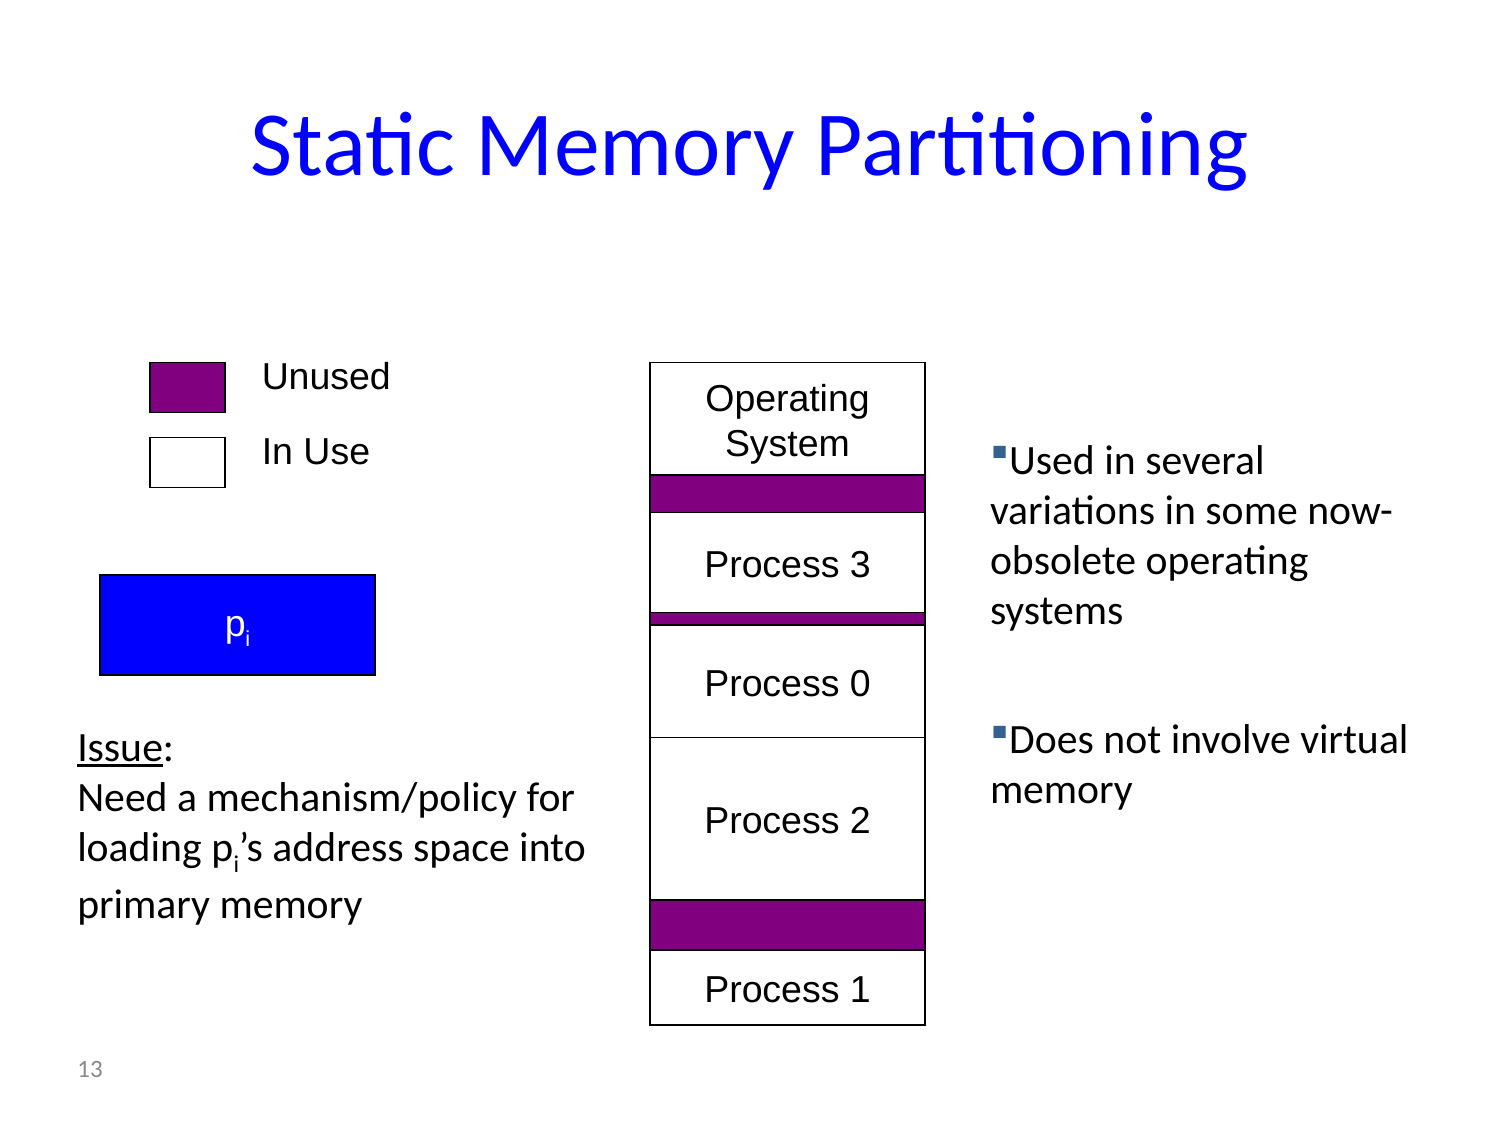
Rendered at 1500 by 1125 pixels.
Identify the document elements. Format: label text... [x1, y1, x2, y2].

text_box In Use [247, 419, 385, 479]
text_box [650, 900, 925, 949]
text_box Issue: Need a mechanism/policy for loading pi’s address space into primary memory [62, 712, 628, 935]
text_box pi [99, 575, 375, 675]
text_box [650, 613, 925, 624]
text_box Process 1 [650, 949, 925, 1025]
title Static Memory Partitioning [75, 45, 1425, 233]
text_box Process 0 [650, 624, 925, 737]
text_box [650, 475, 925, 512]
text_box [149, 362, 225, 413]
text_box Unused [247, 344, 406, 404]
text_box [149, 437, 225, 488]
text_box Operating System [650, 362, 925, 475]
slide_number 13 [62, 1037, 225, 1098]
text_box Process 3 [650, 512, 925, 613]
text_box Process 2 [650, 737, 925, 900]
list Used in several variations in some now-obsolete operating systems Does not involve virtual memory [975, 425, 1425, 863]
